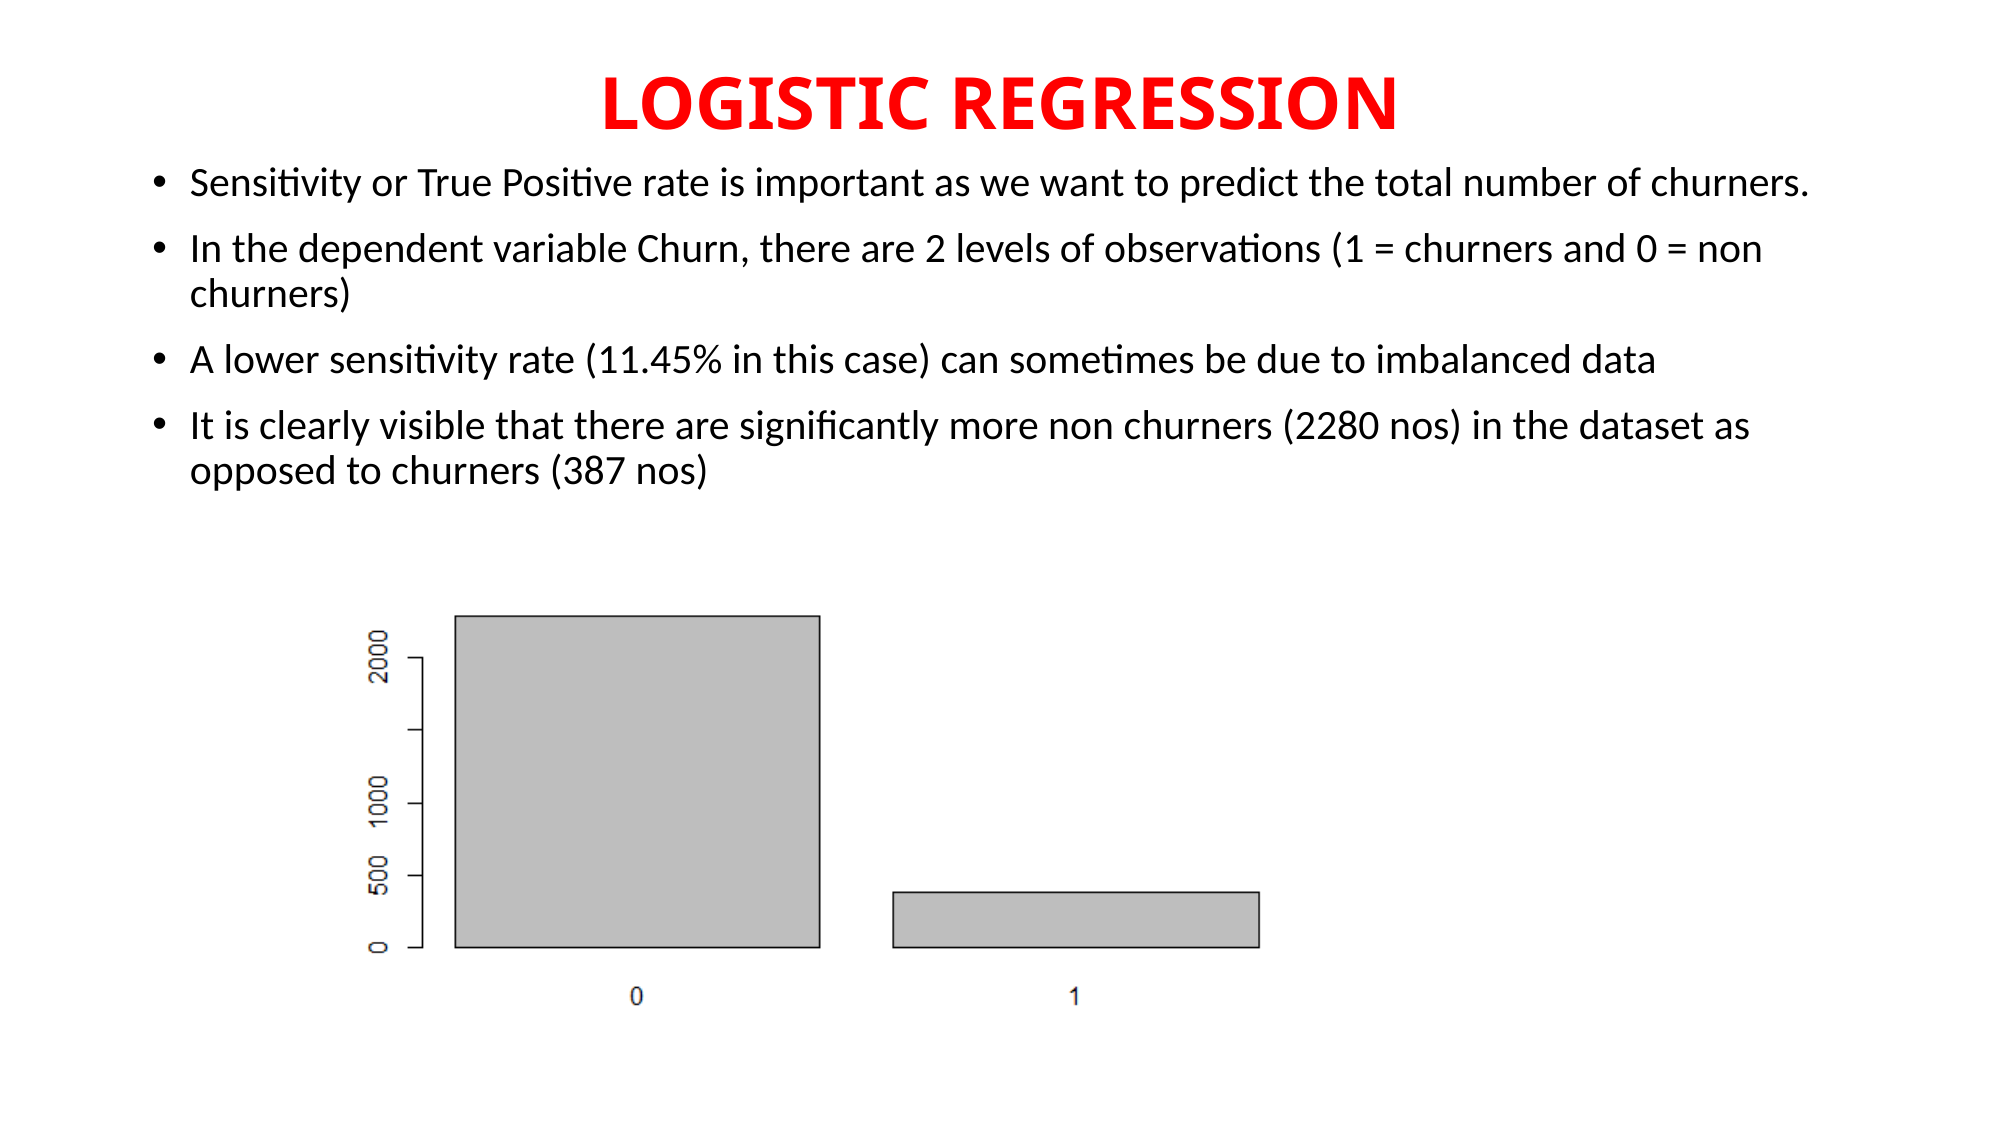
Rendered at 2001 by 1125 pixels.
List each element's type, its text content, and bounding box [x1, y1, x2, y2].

picture [300, 496, 1354, 1102]
title LOGISTIC REGRESSION [137, 59, 1863, 153]
list Sensitivity or True Positive rate is important as we want to predict the total number of churners. In the dependent variable Churn, there are 2 levels of observations (1 = churners and 0 = non churners) A lower sensitivity rate (11.45% in this case) can sometimes be due to imbalanced data It is clearly visible that there are significantly more non churners (2280 nos) in the dataset as opposed to churners (387 nos) [137, 153, 1863, 1086]
